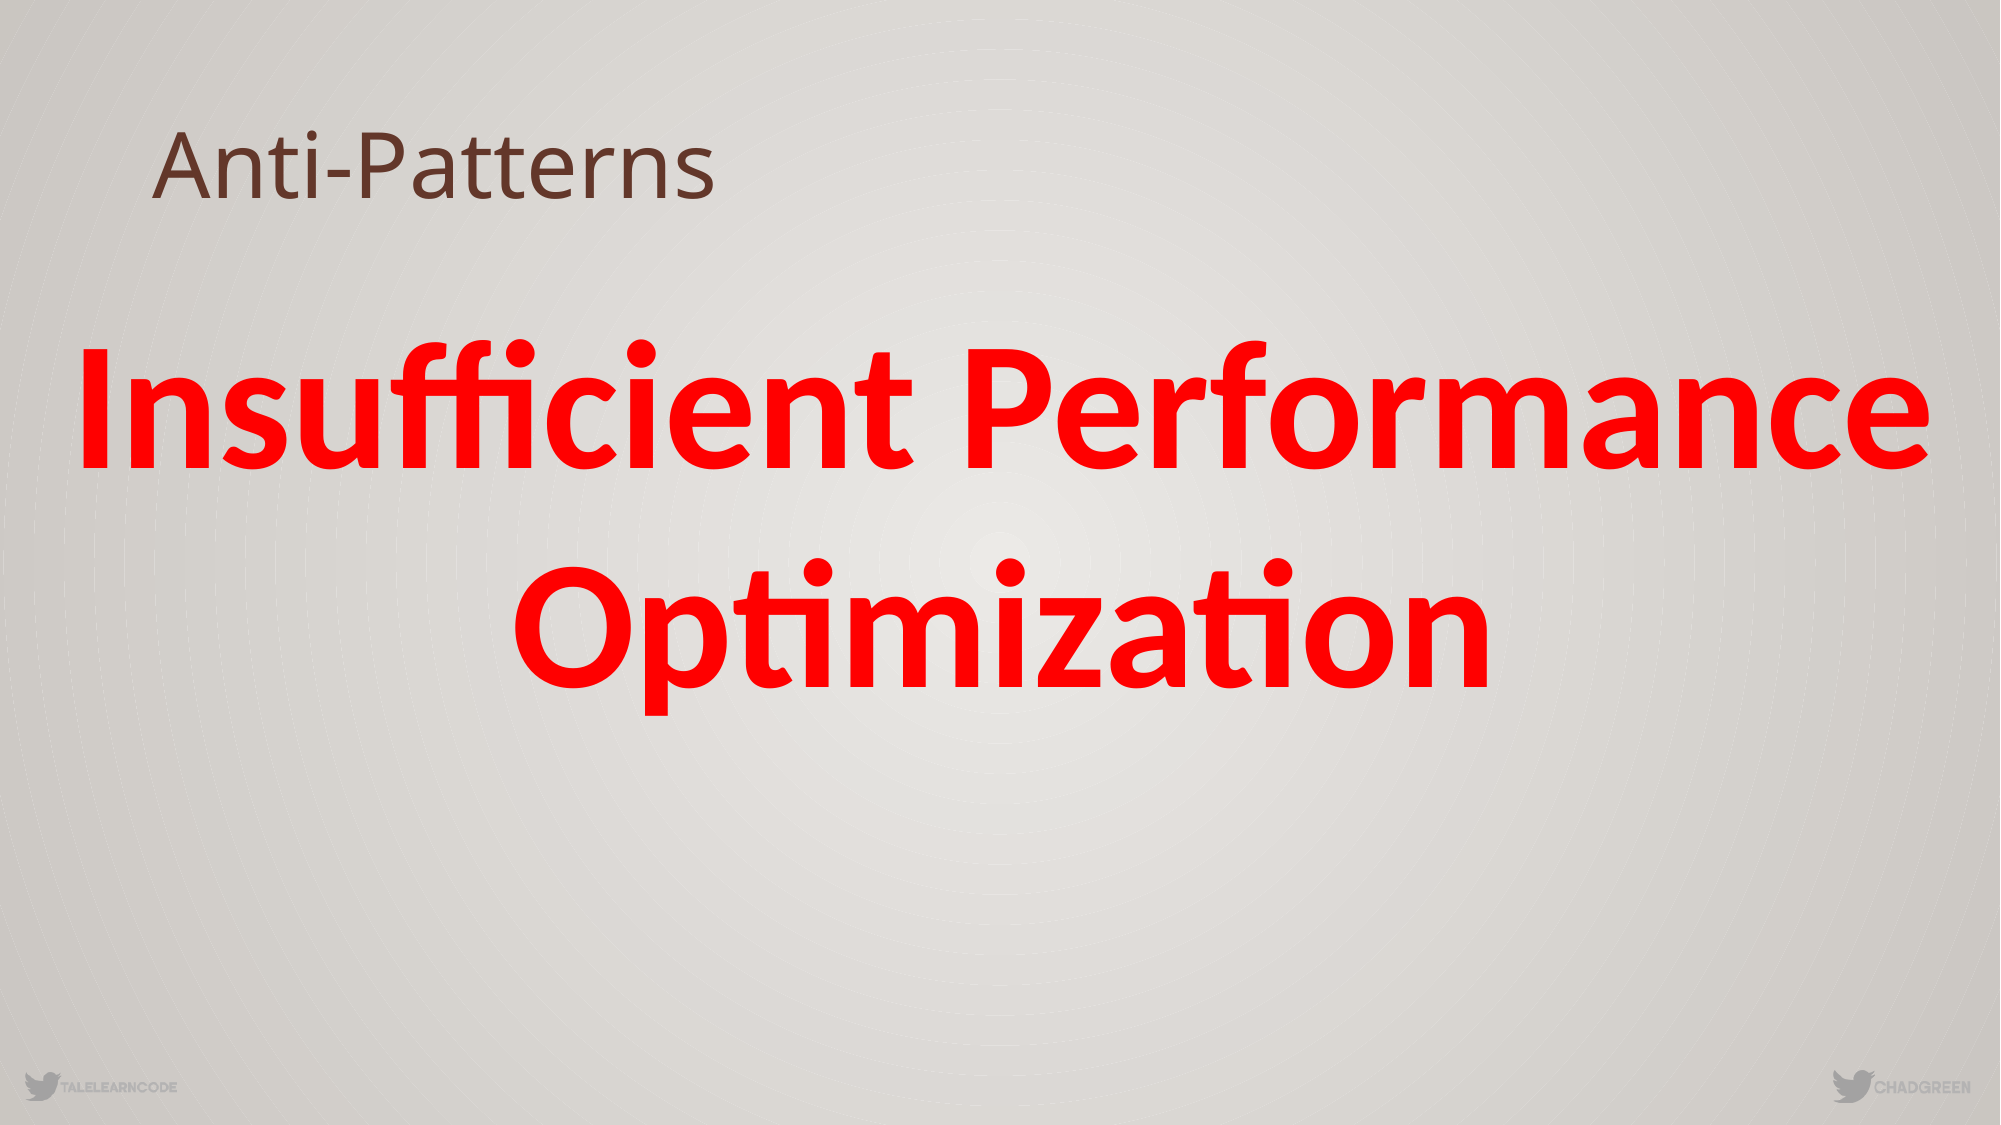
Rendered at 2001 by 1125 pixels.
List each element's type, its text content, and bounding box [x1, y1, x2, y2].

title Anti-Patterns [137, 59, 1863, 277]
text_box Insufficient Performance Optimization [51, 277, 1957, 733]
